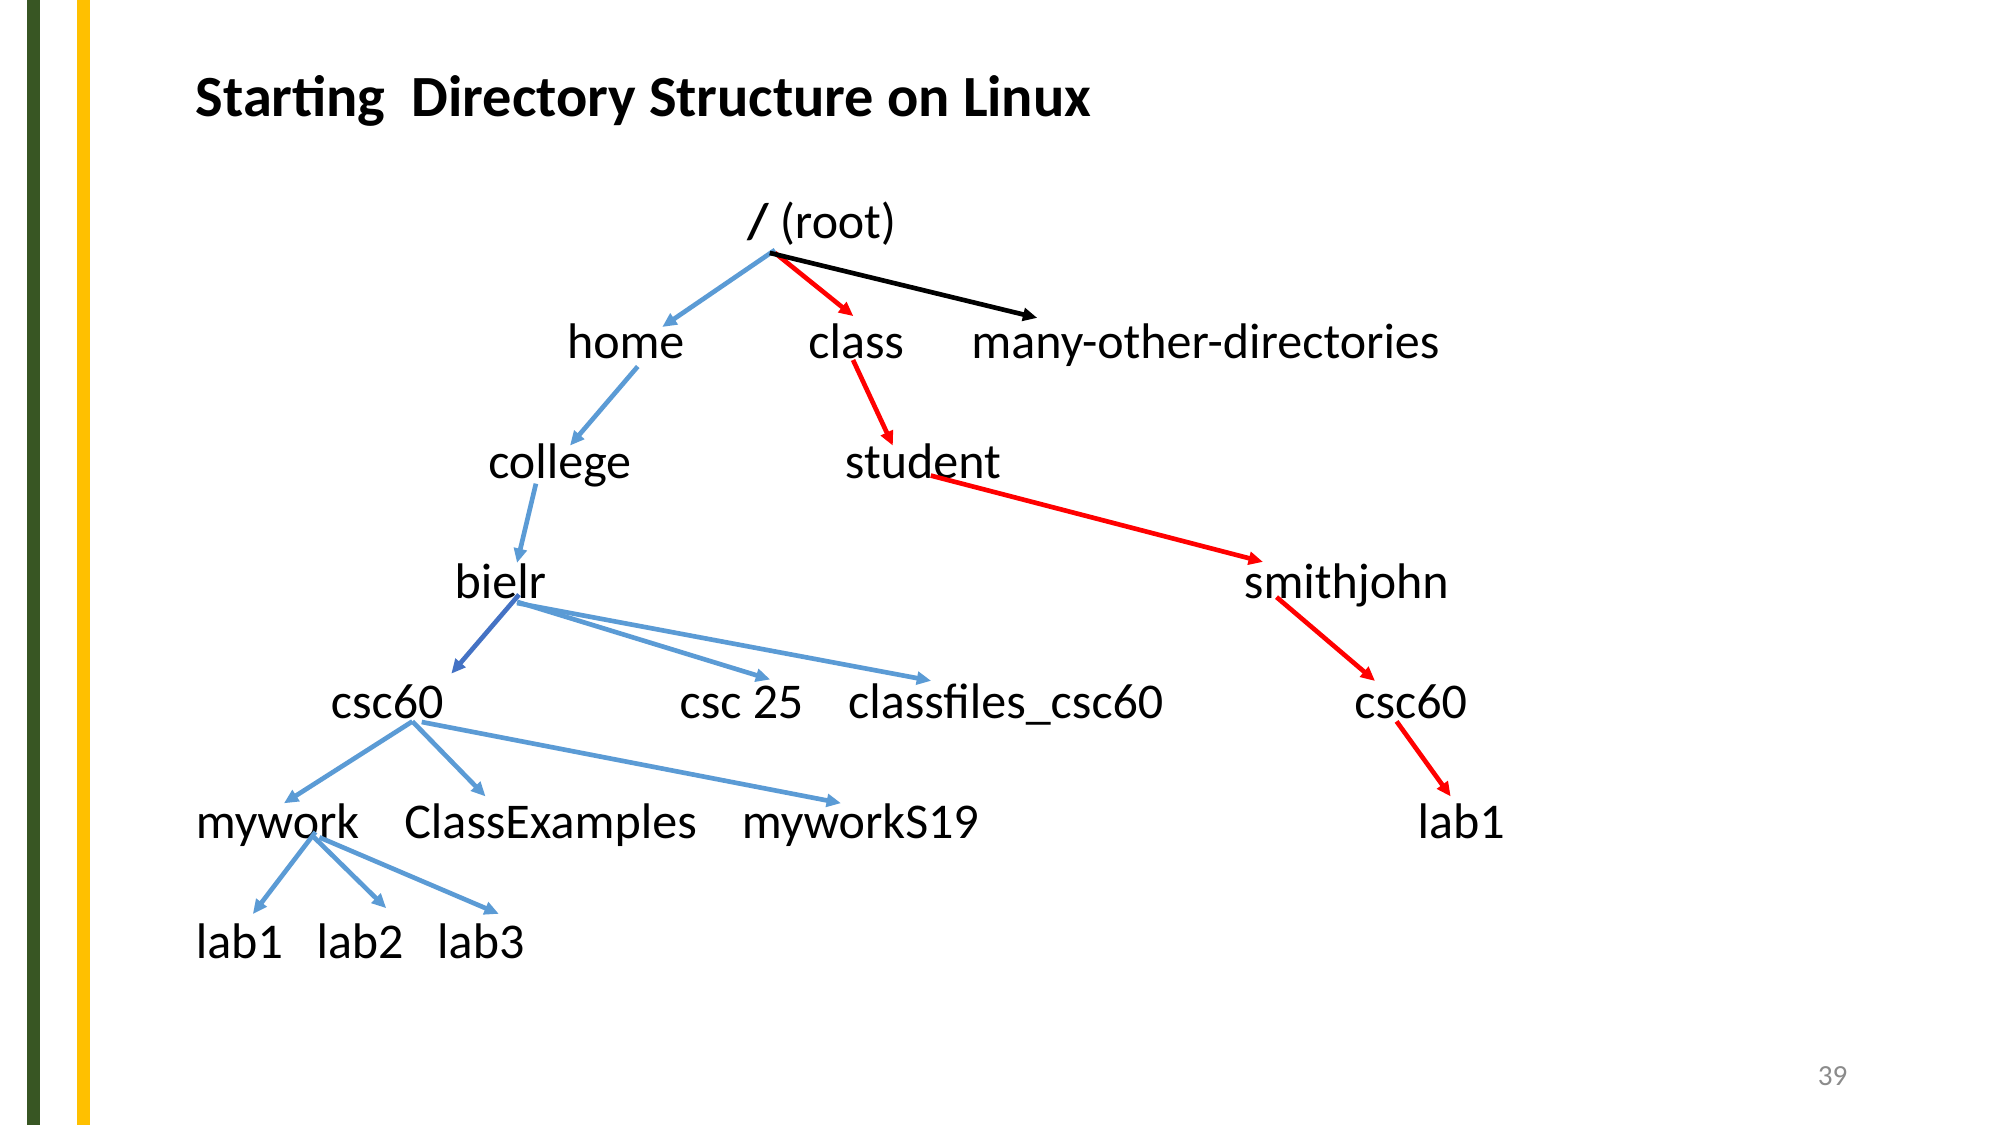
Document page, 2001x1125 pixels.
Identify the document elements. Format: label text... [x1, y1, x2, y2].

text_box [253, 831, 316, 914]
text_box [1276, 597, 1375, 681]
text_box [517, 603, 931, 681]
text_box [451, 594, 520, 674]
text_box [1396, 721, 1451, 797]
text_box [853, 359, 893, 446]
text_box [517, 483, 536, 563]
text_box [421, 721, 841, 804]
slide_number 39 [1412, 1044, 1863, 1105]
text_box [319, 837, 499, 914]
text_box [930, 475, 1263, 562]
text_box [284, 721, 413, 804]
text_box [769, 252, 1037, 318]
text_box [412, 721, 421, 797]
text_box Starting Directory Structure on Linux / (root) home class many-other-directories college student bielr smithjohn csc60 csc 25 classfiles_csc60 csc60 mywork ClassExamples myworkS19 lab1 lab1 lab2 lab3 [181, 51, 1819, 1036]
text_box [662, 249, 775, 327]
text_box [570, 366, 638, 446]
